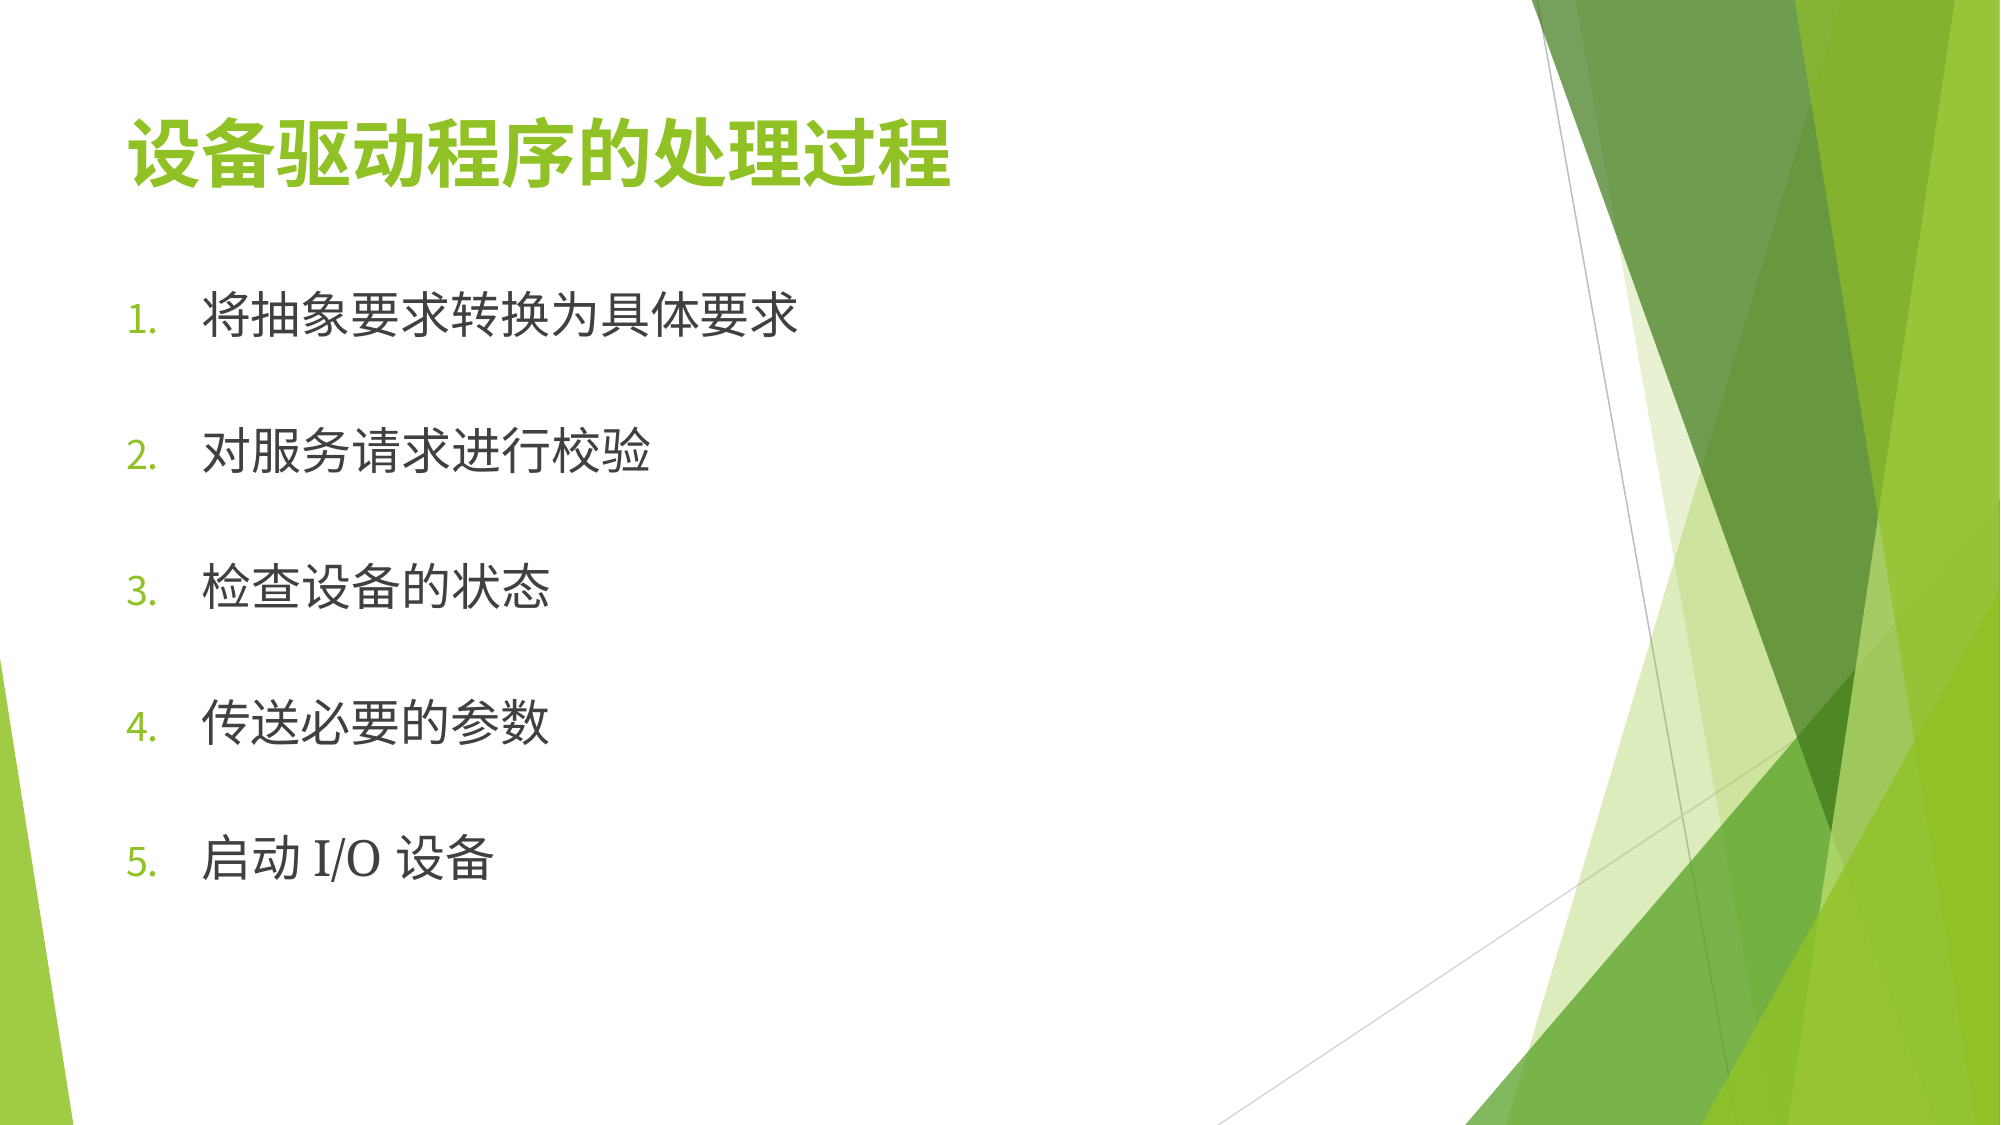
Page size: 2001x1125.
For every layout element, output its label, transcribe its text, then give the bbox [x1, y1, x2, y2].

title 设备驱动程序的处理过程 [124, 104, 956, 295]
text_box 将抽象要求转换为具体要求 对服务请求进行校验 检查设备的状态 传送必要的参数 启动I/O设备 [124, 281, 804, 887]
